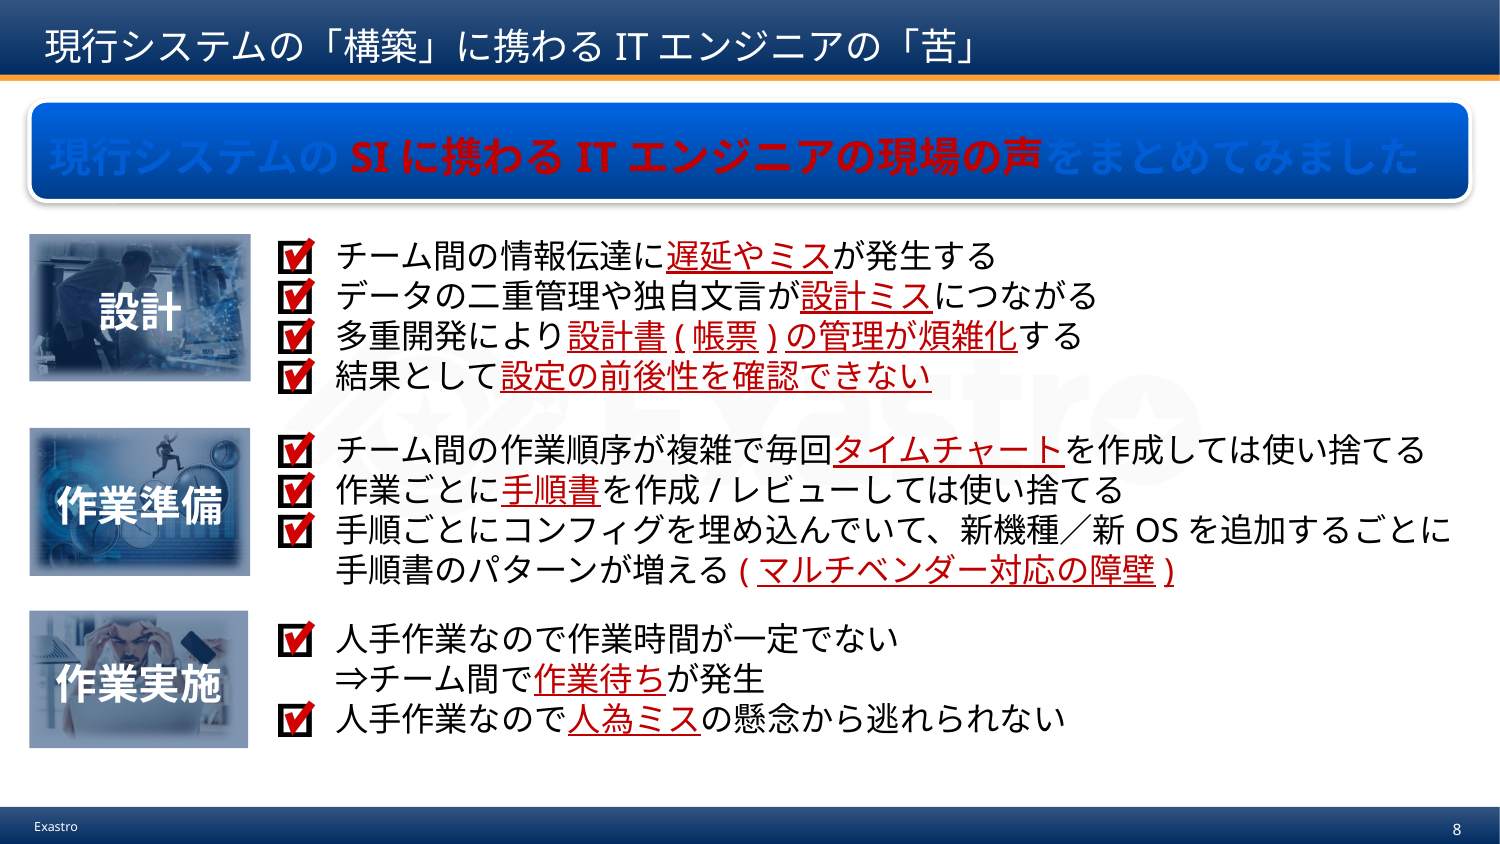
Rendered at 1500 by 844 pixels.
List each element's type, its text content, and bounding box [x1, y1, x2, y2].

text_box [29, 610, 1471, 749]
title 現行システムの「構築」に携わるITエンジニアの「苦」 [29, 14, 1471, 72]
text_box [29, 421, 1471, 599]
picture [0, 0, 1500, 844]
text_box 現行システムのSIに携わるITエンジニアの現場の声をまとめてみました [29, 100, 1471, 201]
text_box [29, 227, 1471, 410]
